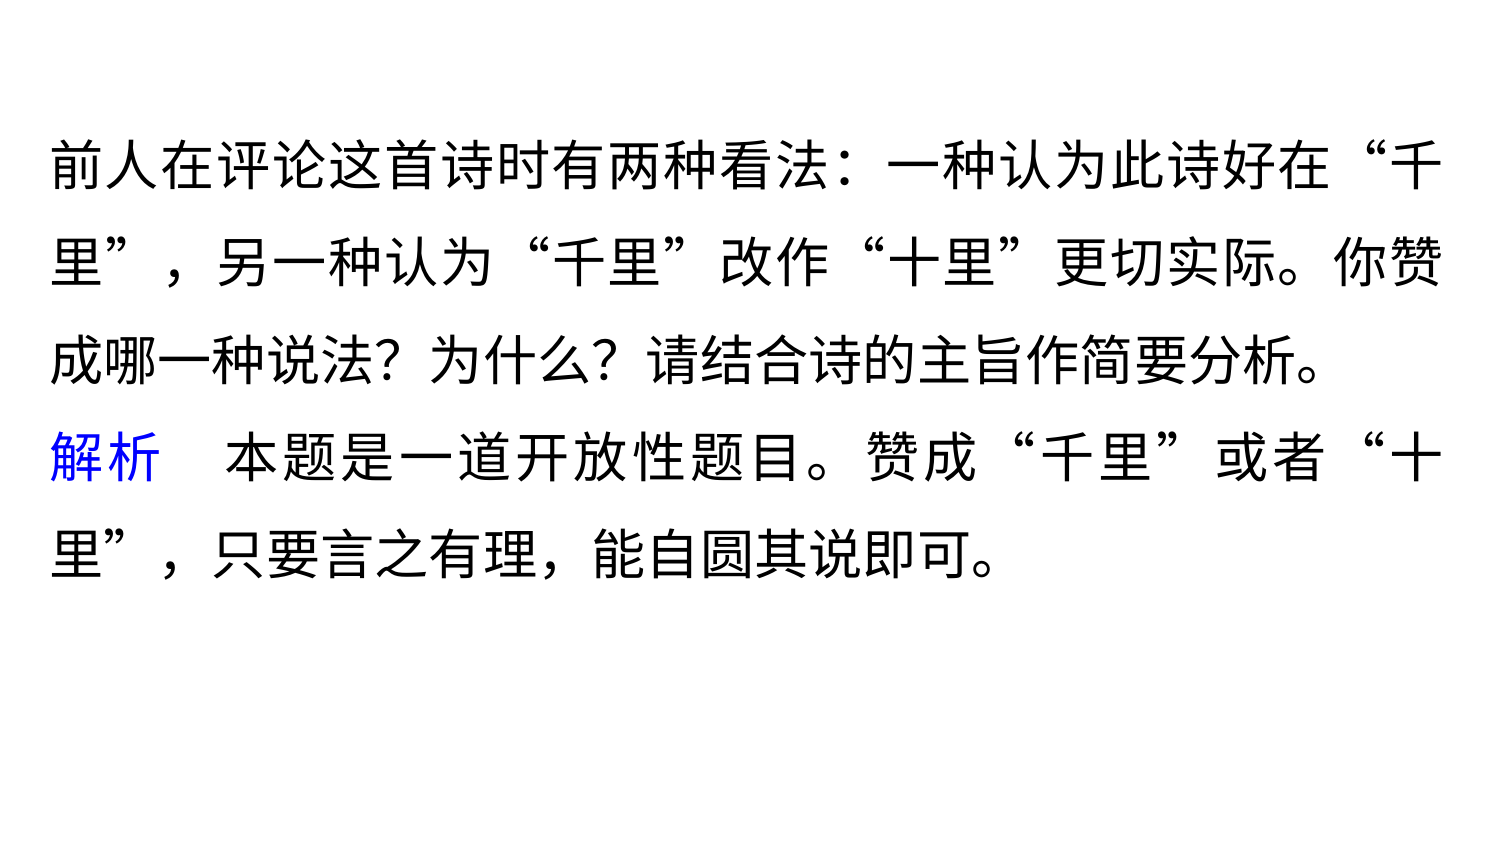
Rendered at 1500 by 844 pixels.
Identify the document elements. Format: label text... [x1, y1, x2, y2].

text_box 前人在评论这首诗时有两种看法：一种认为此诗好在“千里”，另一种认为“千里”改作“十里”更切实际。你赞成哪一种说法？为什么？请结合诗的主旨作简要分析。 解析 本题是一道开放性题目。赞成“千里”或者“十里”，只要言之有理，能自圆其说即可。 [34, 91, 1459, 593]
